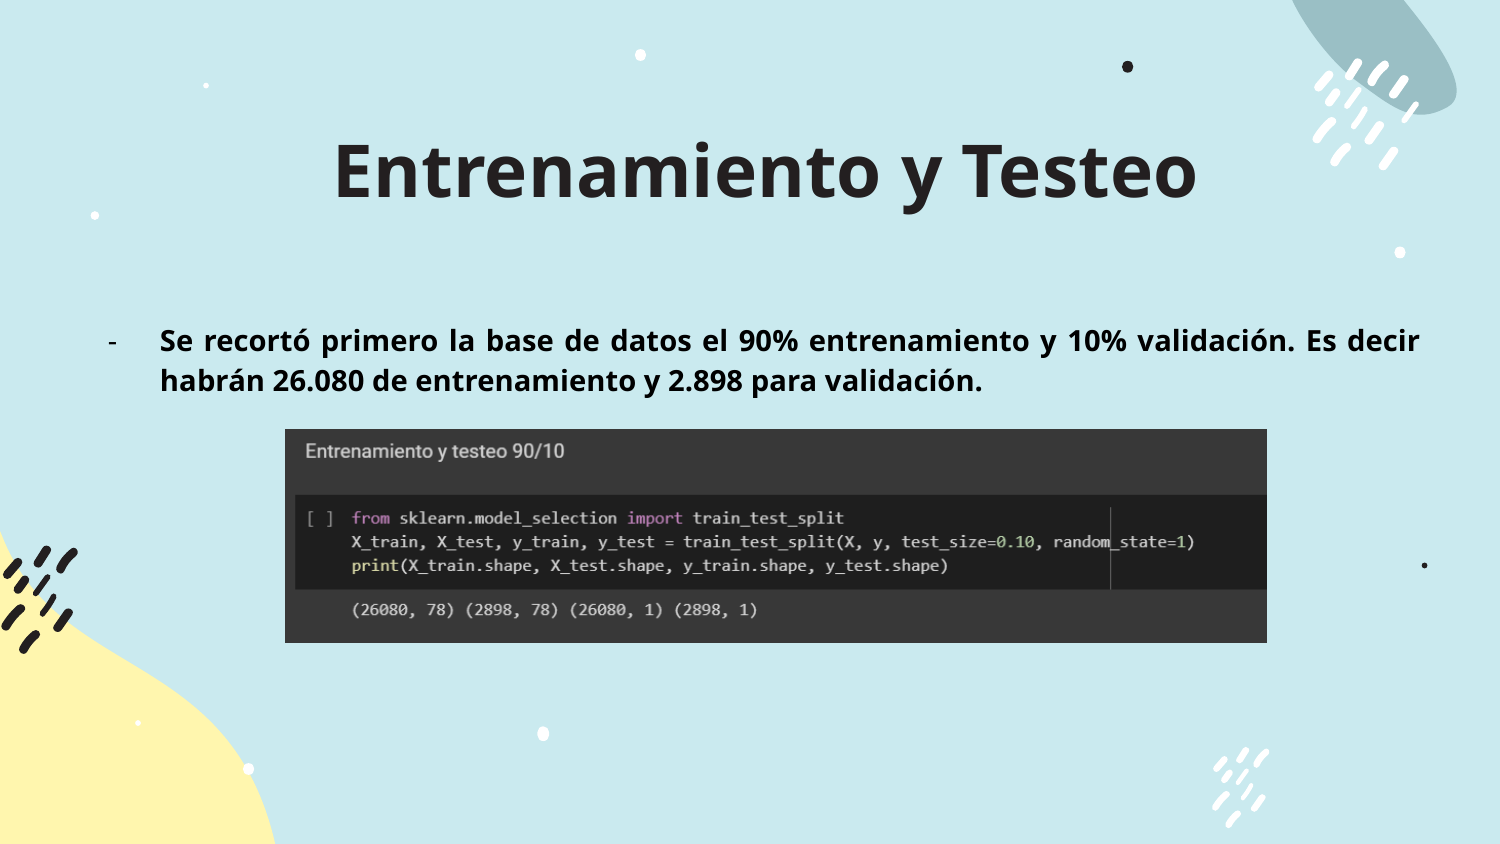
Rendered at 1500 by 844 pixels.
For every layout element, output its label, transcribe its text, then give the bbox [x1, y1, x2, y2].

picture [284, 429, 1267, 643]
subtitle Entrenamiento y Testeo [20, 0, 1437, 228]
list Se recortó primero la base de datos el 90% entrenamiento y 10% validación. Es decir habrán 26.080 de entrenamiento y 2.898 para validación. [69, 374, 1437, 543]
